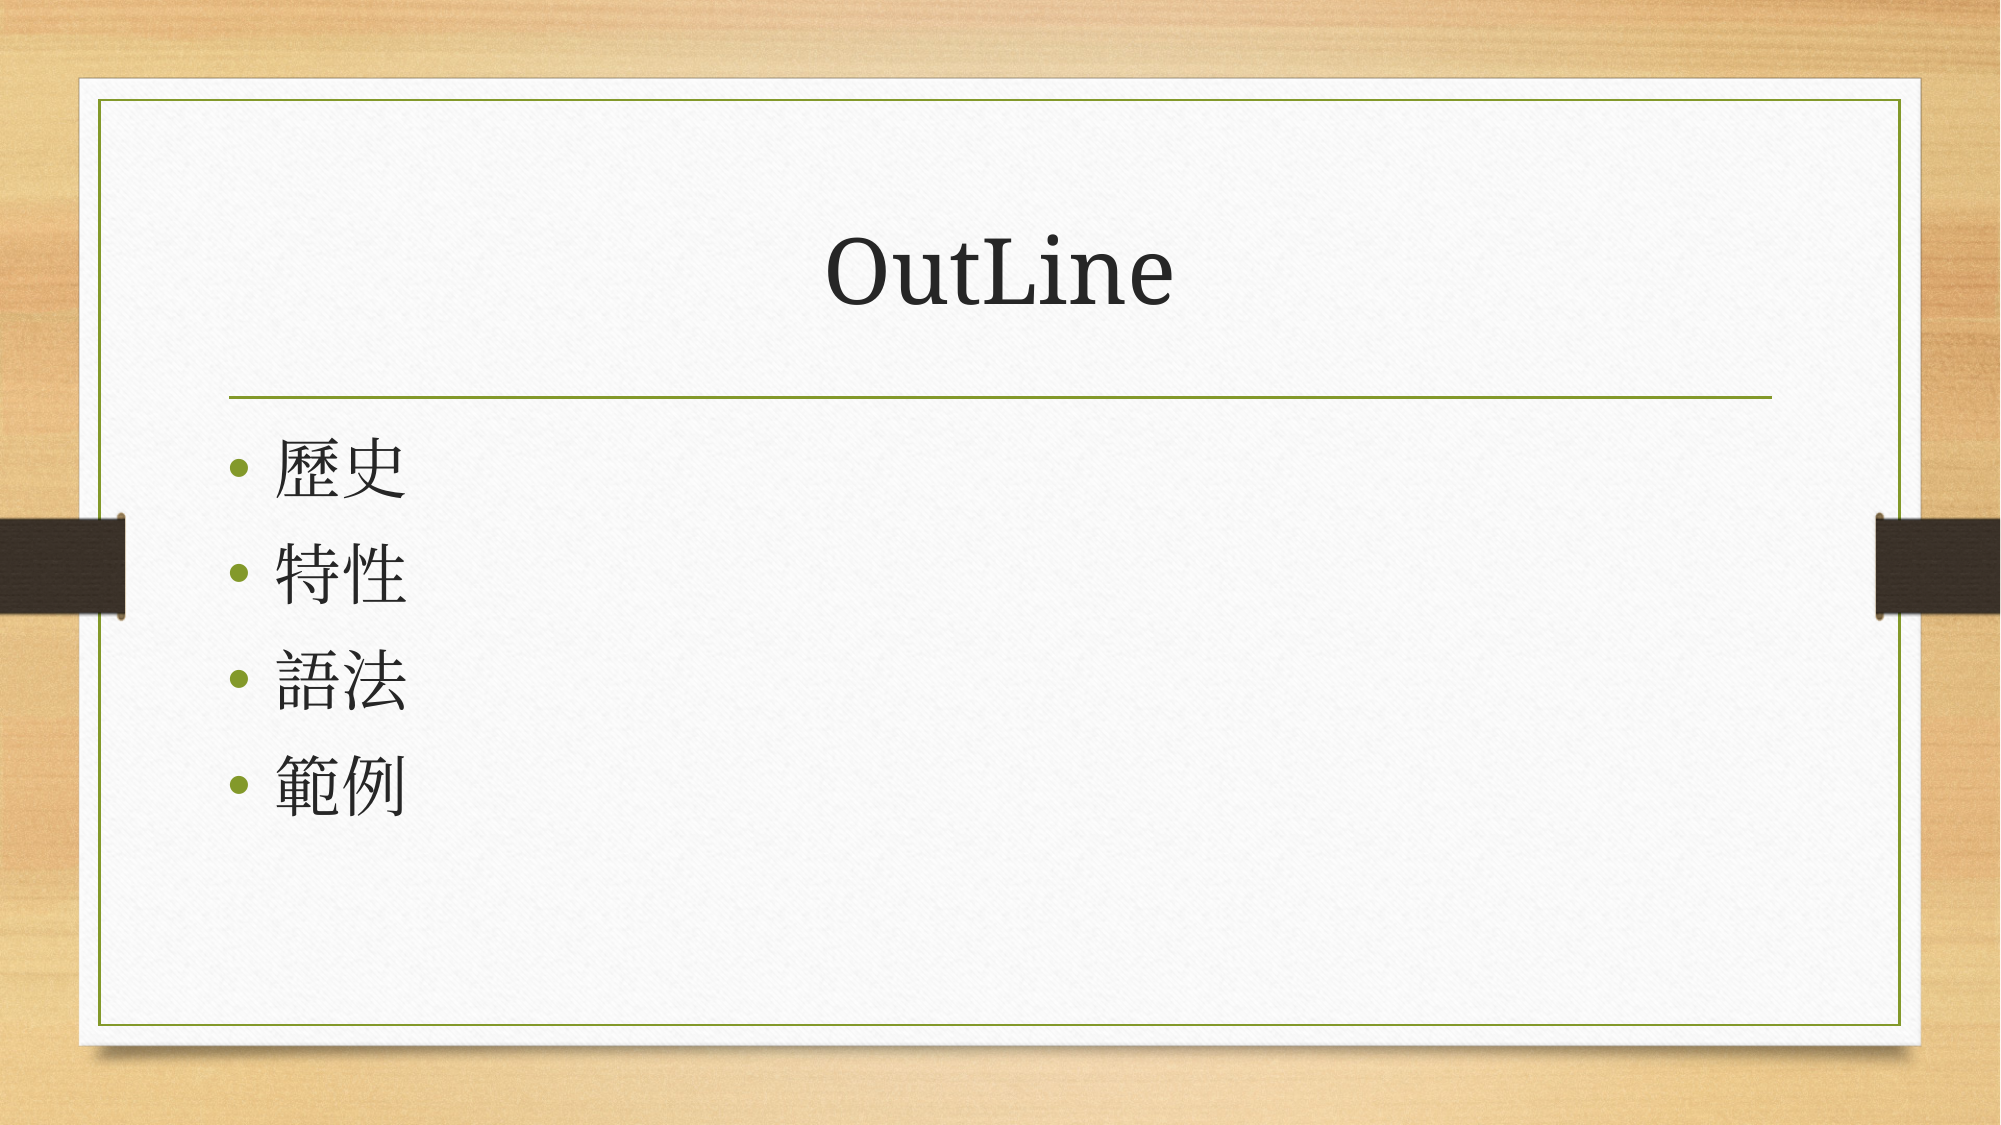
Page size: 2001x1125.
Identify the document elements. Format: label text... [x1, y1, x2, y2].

picture [0, 0, 2001, 1125]
title OutLine [212, 161, 1788, 375]
list 歷史 特性 語法 範例 [212, 419, 1788, 964]
